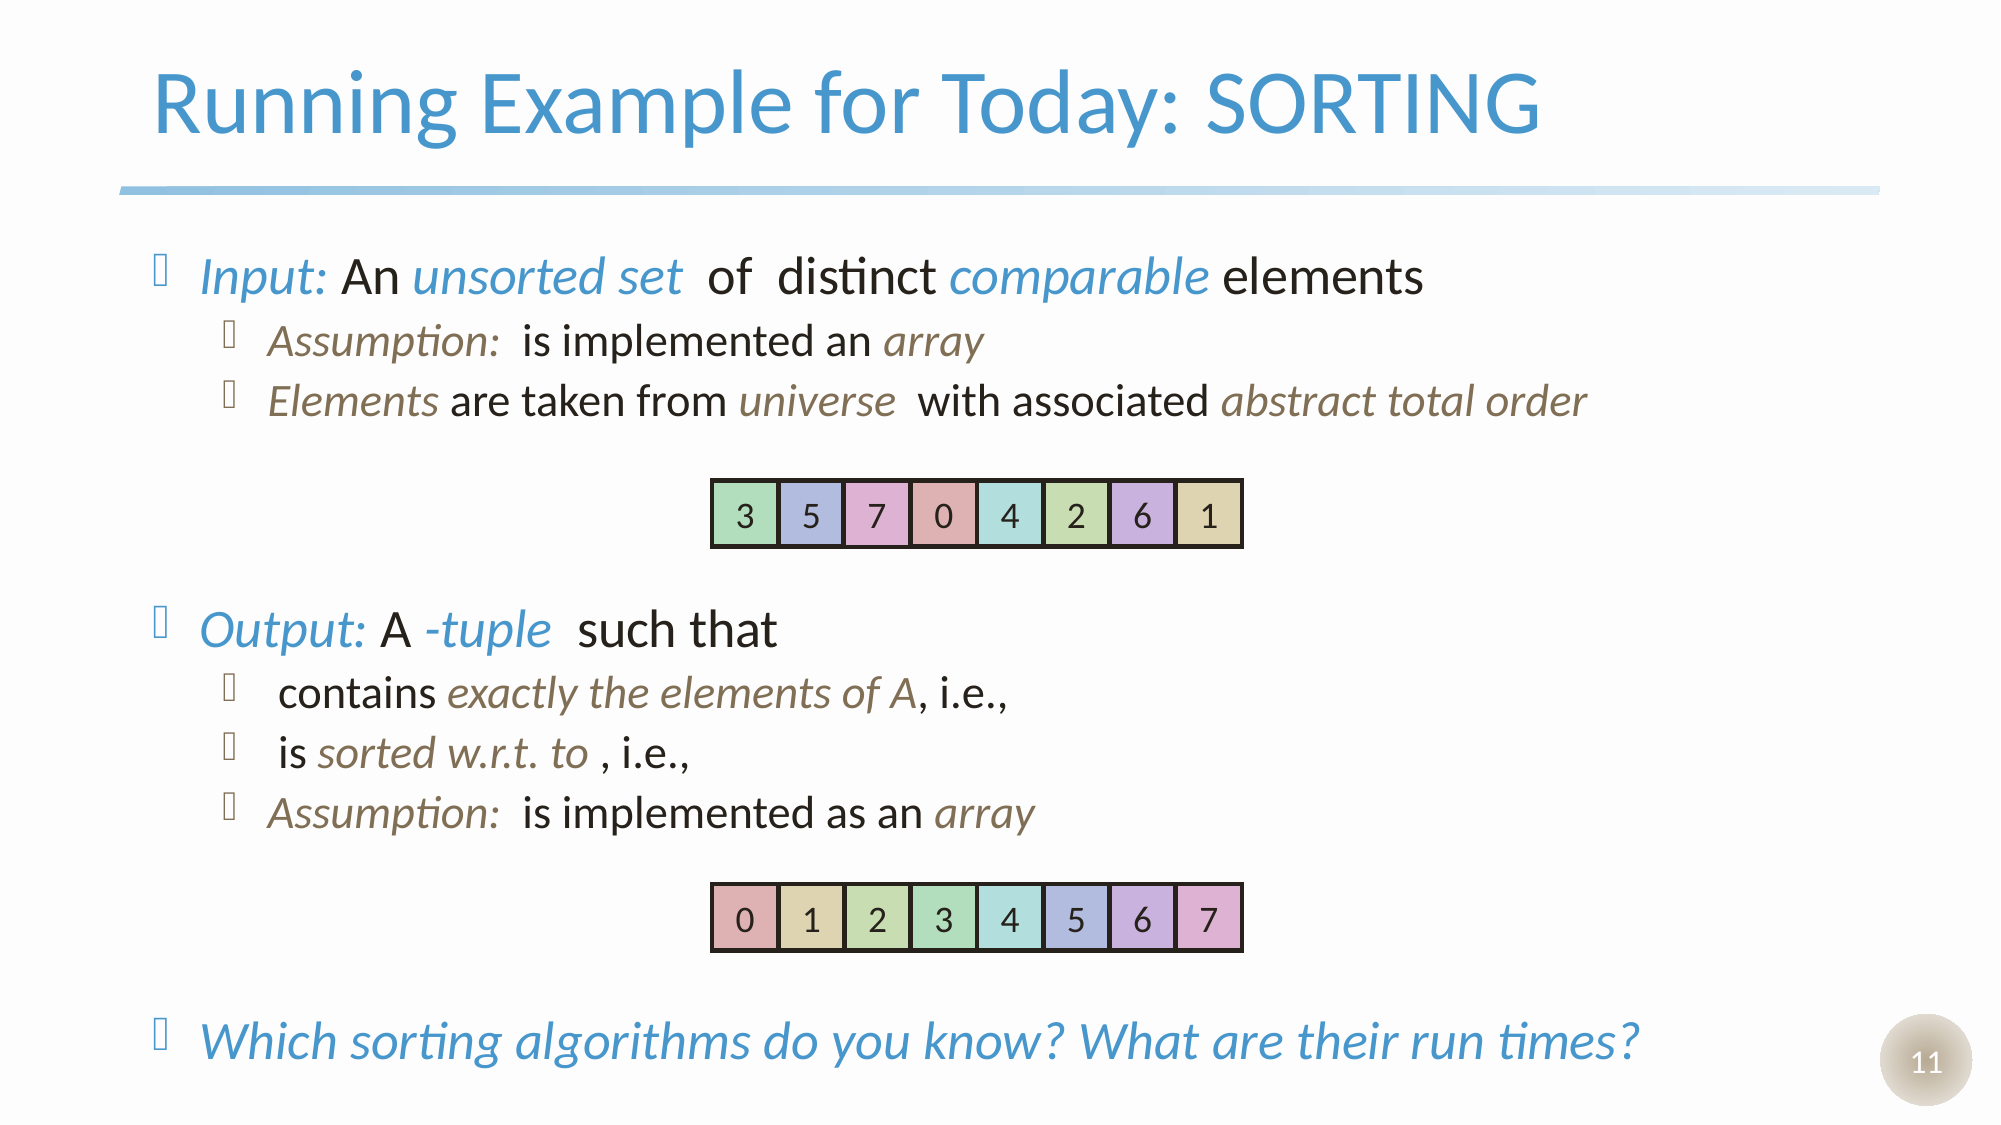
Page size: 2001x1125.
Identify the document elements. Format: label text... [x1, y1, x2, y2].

text_box 6 [1108, 883, 1175, 951]
text_box 2 [843, 883, 910, 951]
text_box 4 [976, 479, 1044, 548]
text_box 1 [1177, 479, 1243, 548]
text_box 5 [1042, 883, 1108, 951]
text_box 4 [976, 883, 1042, 951]
text_box 3 [910, 883, 976, 951]
title Running Example for Today: Sorting [137, 39, 1863, 170]
text_box 1 [777, 883, 843, 951]
text_box 3 [711, 479, 777, 548]
text_box 7 [1175, 883, 1243, 951]
text_box 7 [843, 480, 911, 548]
text_box 0 [910, 479, 976, 548]
text_box 6 [1108, 479, 1177, 548]
text_box 5 [777, 479, 845, 548]
text_box 2 [1044, 479, 1108, 548]
text_box 0 [711, 883, 777, 951]
